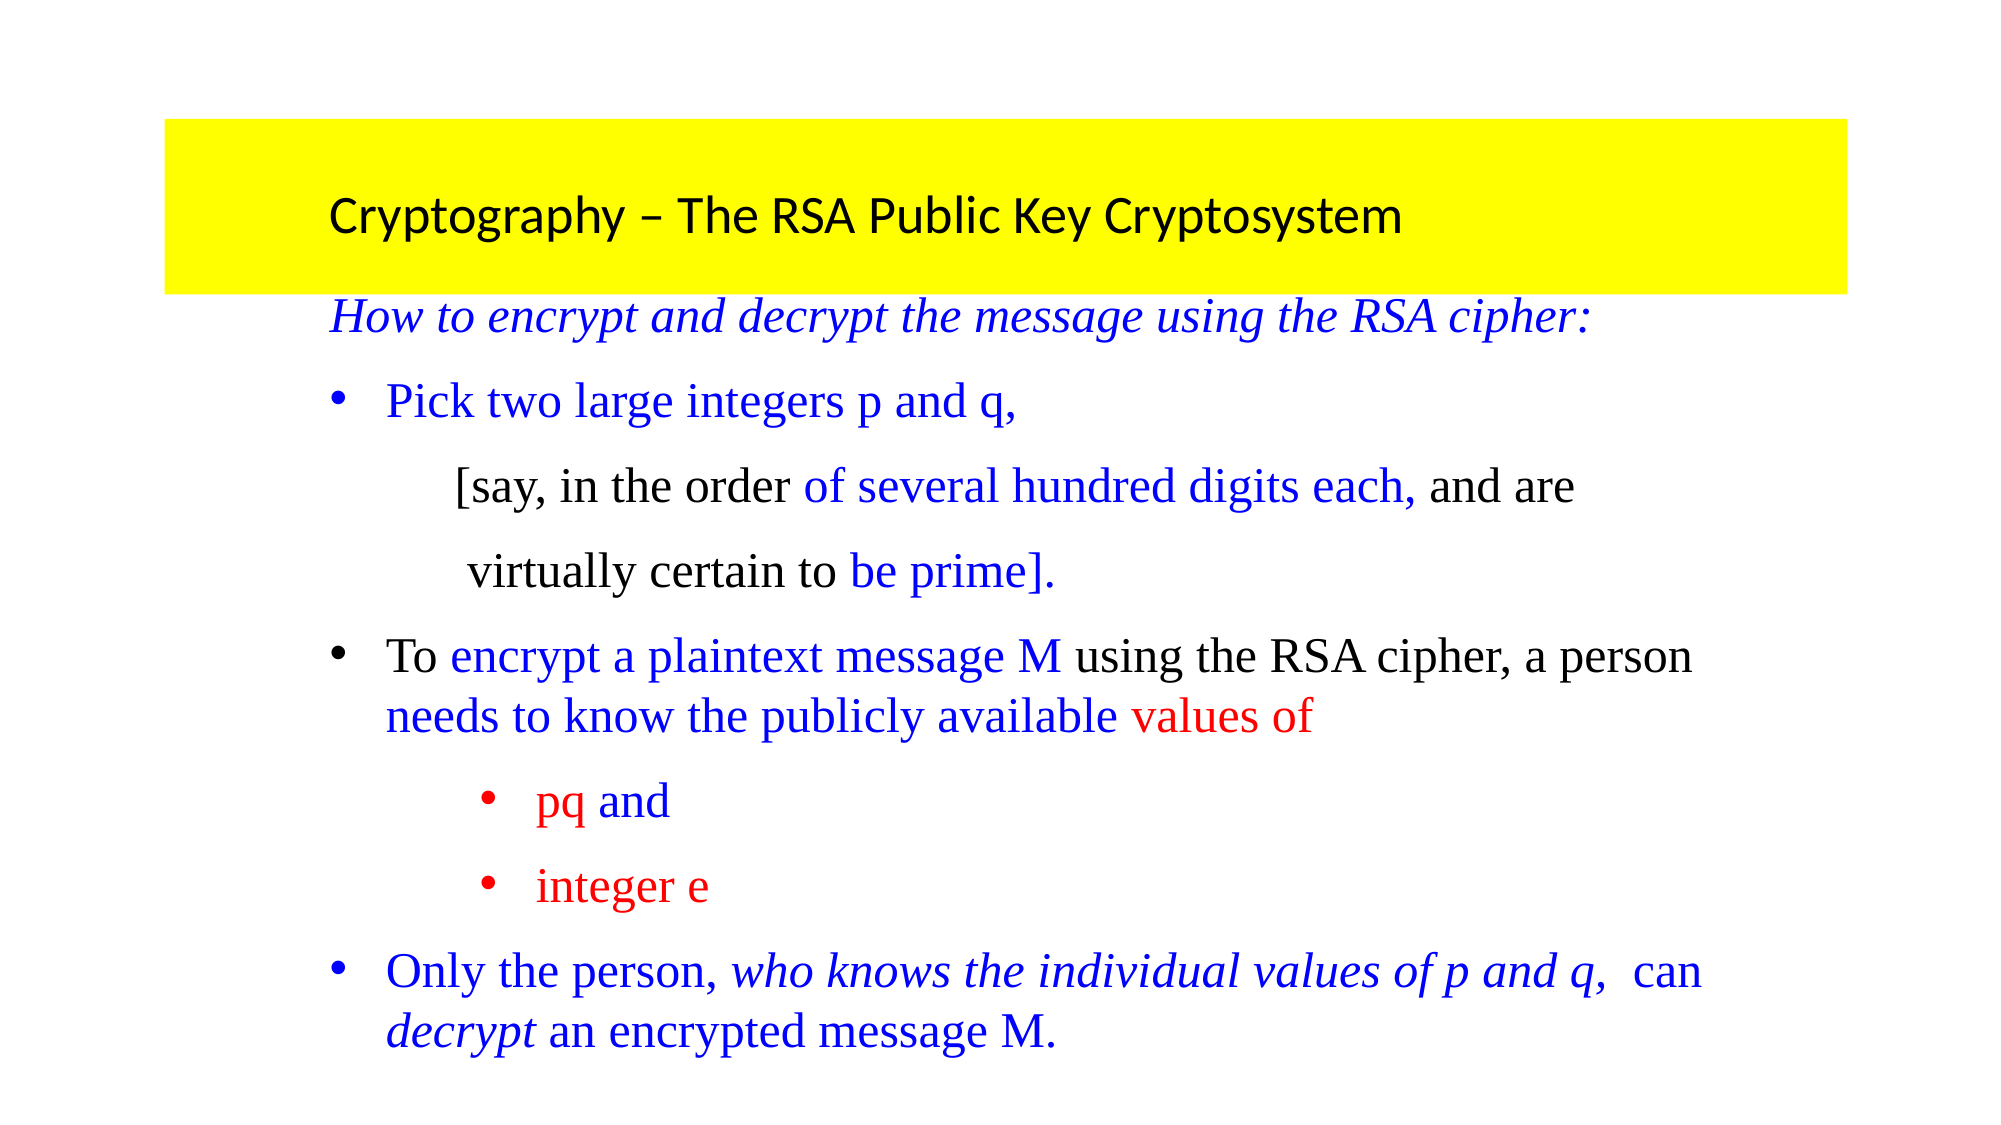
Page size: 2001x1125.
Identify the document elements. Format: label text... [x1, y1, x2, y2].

text_box [164, 118, 1848, 295]
text_box Cryptography – The RSA Public Key Cryptosystem How to encrypt and decrypt the message using the RSA cipher: Pick two large integers p and q, [say, in the order of several hundred digits each, and are virtually certain to be prime]. To encrypt a plaintext message M using the RSA cipher, a person needs to know the publicly available values of pq and integer e Only the person, who knows the individual values of p and q, can decrypt an encrypted message M. [314, 172, 1757, 1065]
